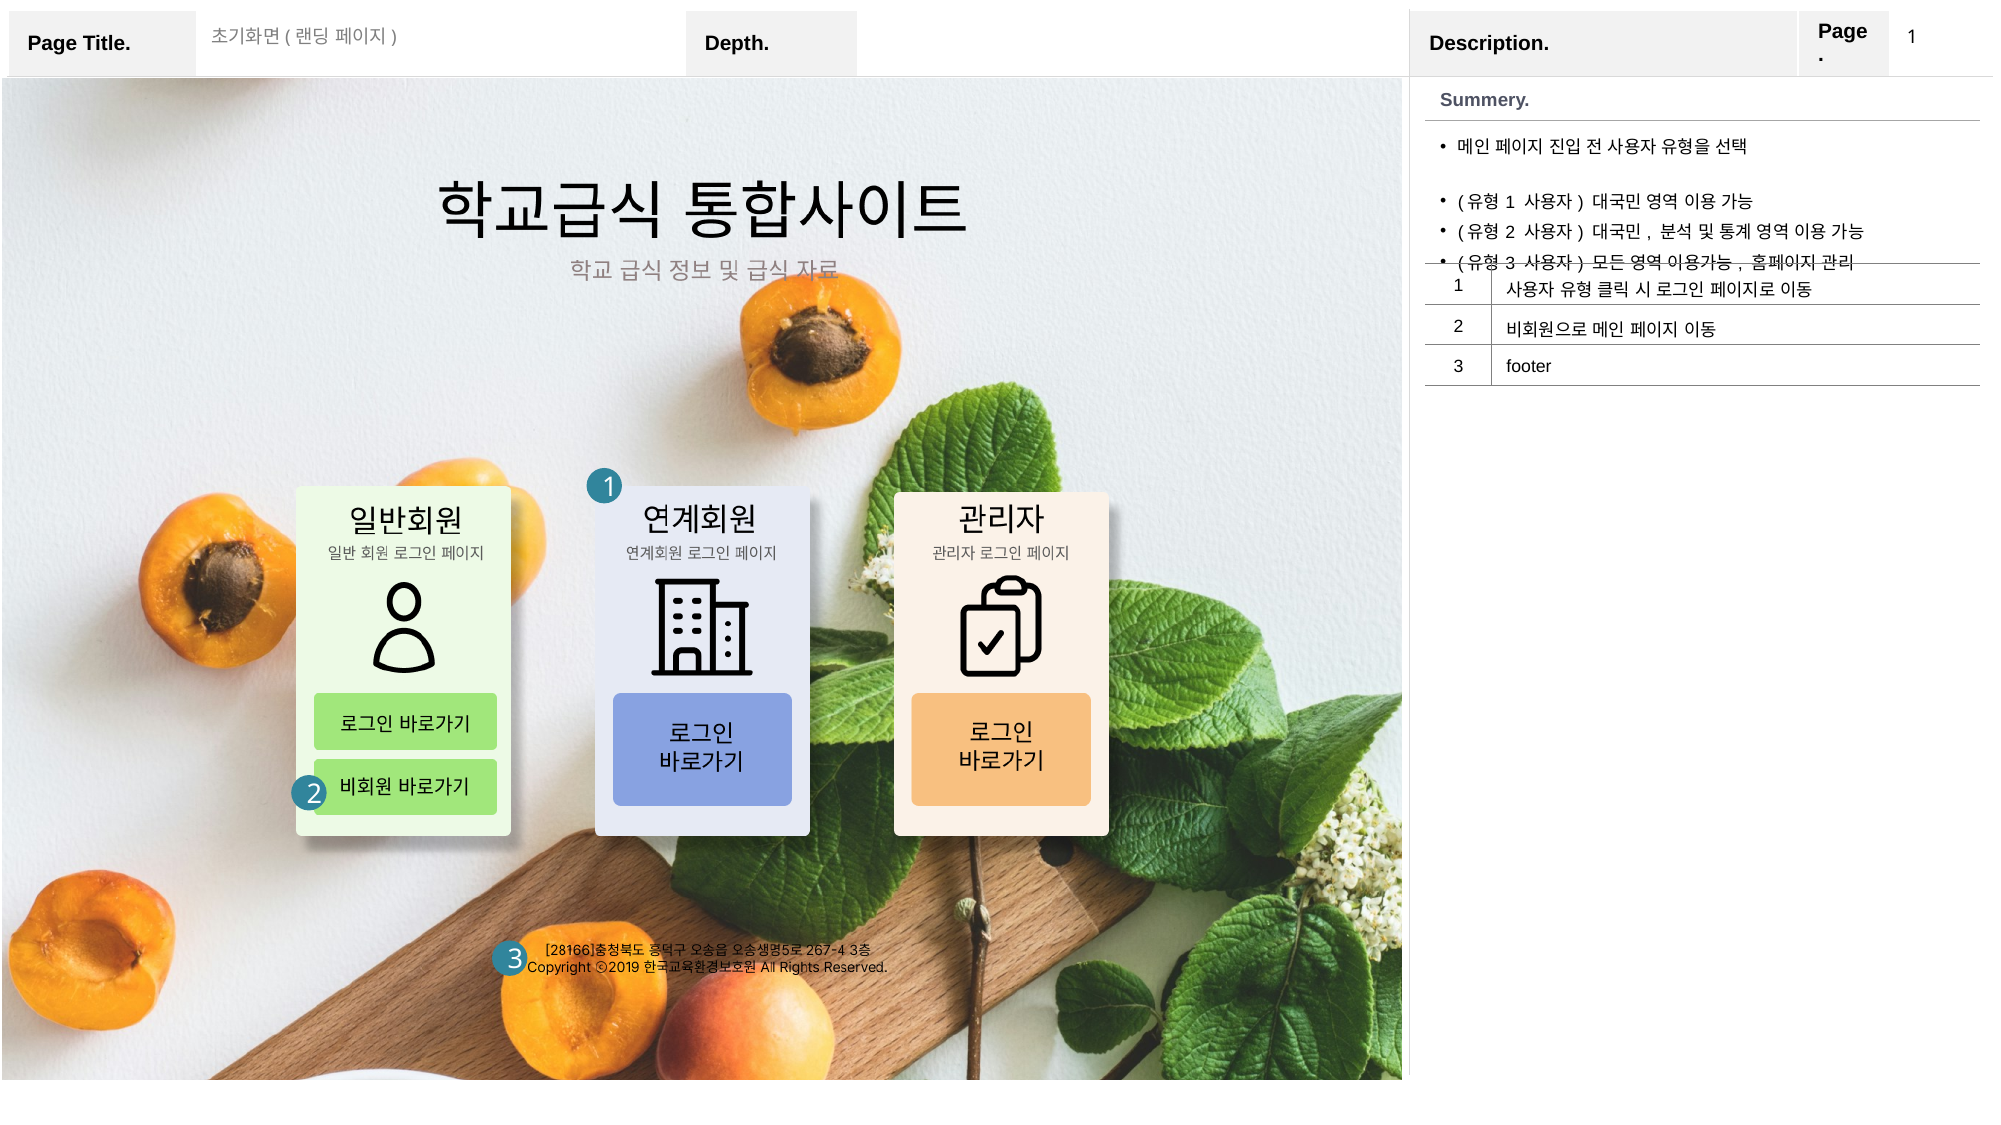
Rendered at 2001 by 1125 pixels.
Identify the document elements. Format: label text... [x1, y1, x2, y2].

picture [2, 77, 1402, 1080]
table_cell 1 [1425, 264, 1491, 304]
text_box 1 [1892, 17, 2000, 58]
table_header Summery. [1425, 78, 1980, 120]
table_cell 메인 페이지 진입 전 사용자 유형을 선택 (유형1 사용자) 대국민 영역 이용 가능 (유형2 사용자) 대국민, 분석 및 통계 영역 이용 가능 (유형3 사용자) 모든 영역 이용가능, 홈페이지 관리 [1425, 121, 1980, 263]
list 초기화면(랜딩 페이지) [196, 18, 684, 55]
table_cell 비회원으로 메인 페이지 이동 [1492, 305, 1980, 344]
table_cell 3 [1425, 345, 1491, 385]
table_cell 사용자 유형 클릭 시 로그인 페이지로 이동 [1492, 264, 1980, 304]
table_cell 2 [1425, 305, 1491, 344]
table_cell footer [1492, 345, 1980, 385]
